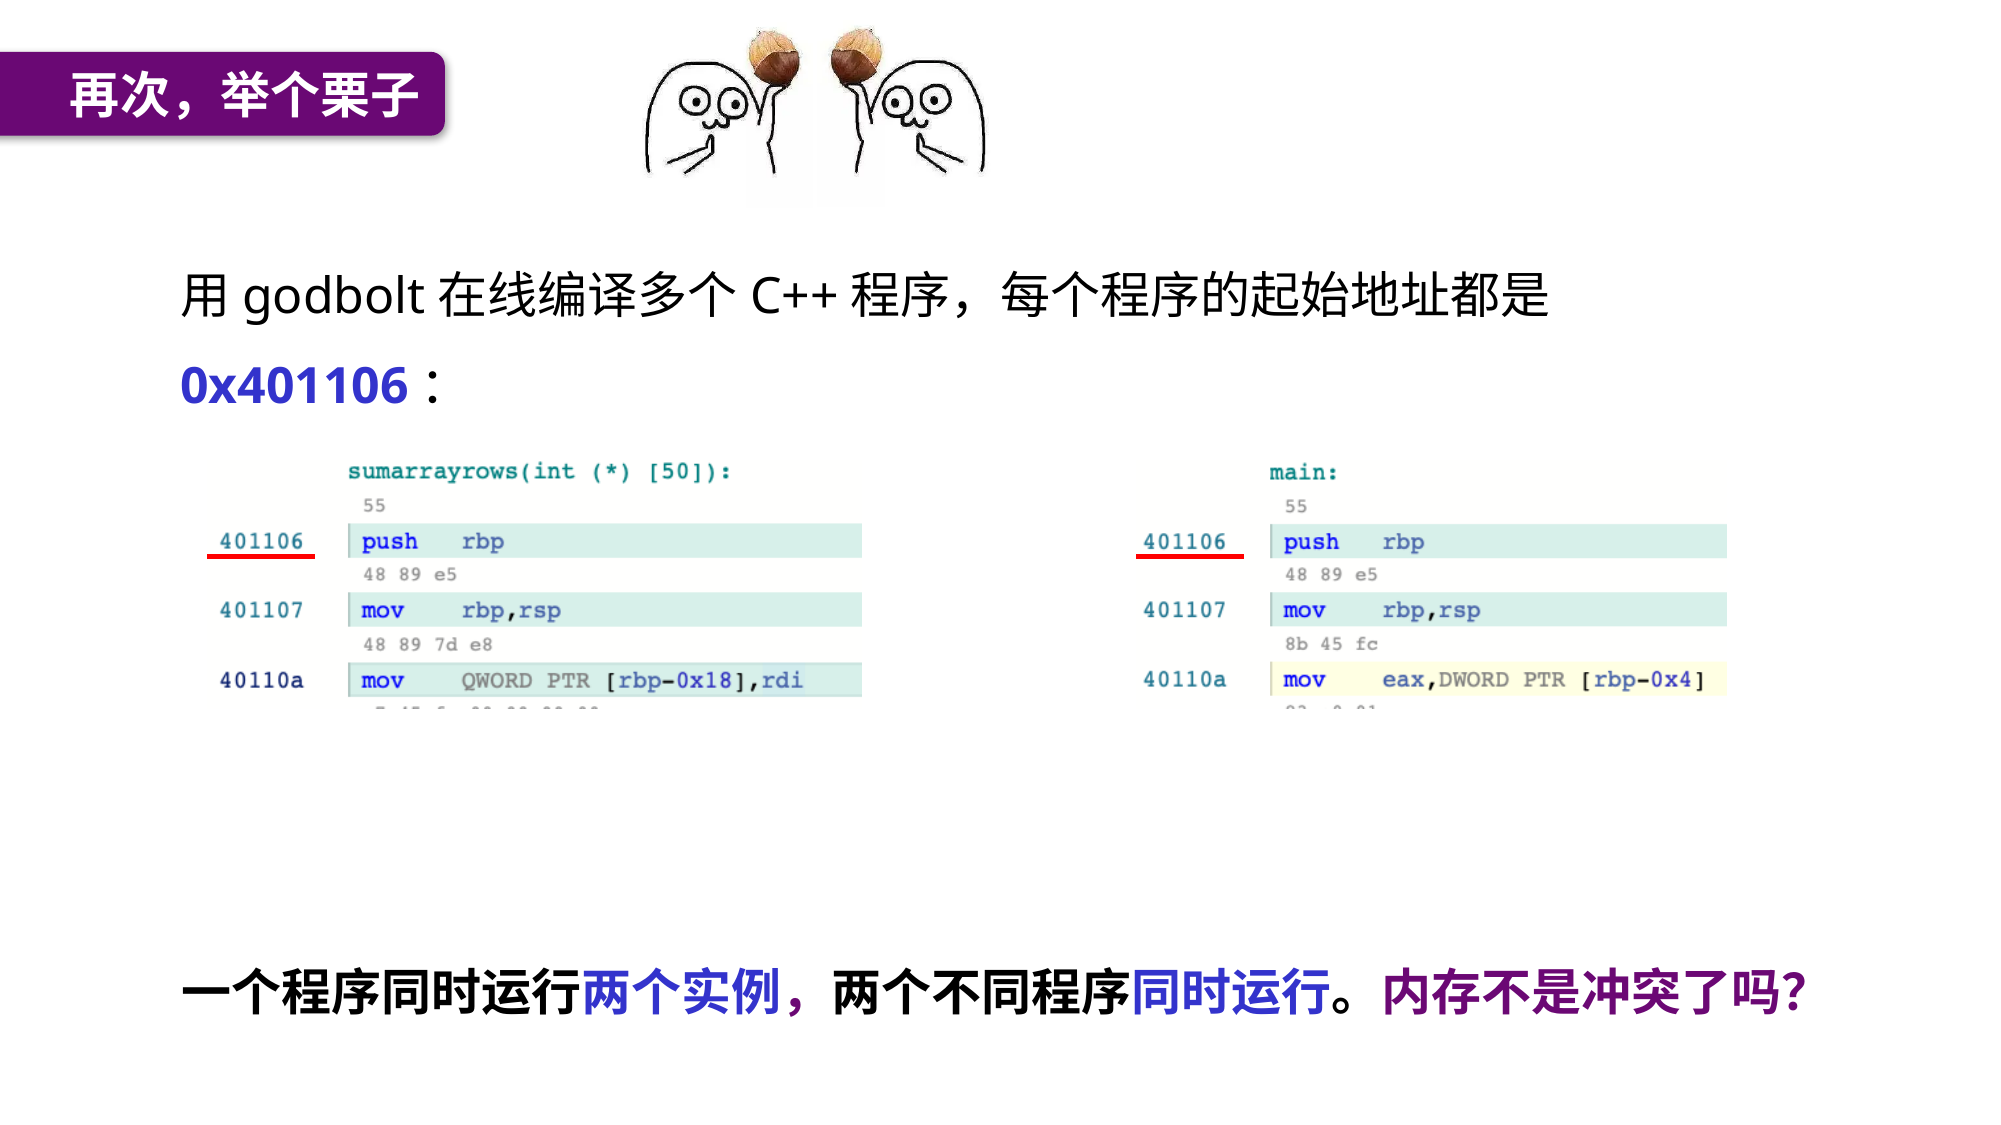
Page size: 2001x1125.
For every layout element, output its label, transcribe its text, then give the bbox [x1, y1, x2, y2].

text_box [0, 51, 435, 136]
picture [207, 460, 862, 709]
text_box 用godbolt在线编译多个C++程序，每个程序的起始地址都是0x401106： [163, 224, 1841, 423]
picture [630, 1, 813, 209]
text_box 再次，举个栗子 [55, 52, 445, 135]
text_box 一个程序同时运行两个实例，两个不同程序同时运行。内存不是冲突了吗？ [165, 921, 1882, 1030]
picture [817, 0, 999, 207]
picture [1135, 460, 1727, 709]
